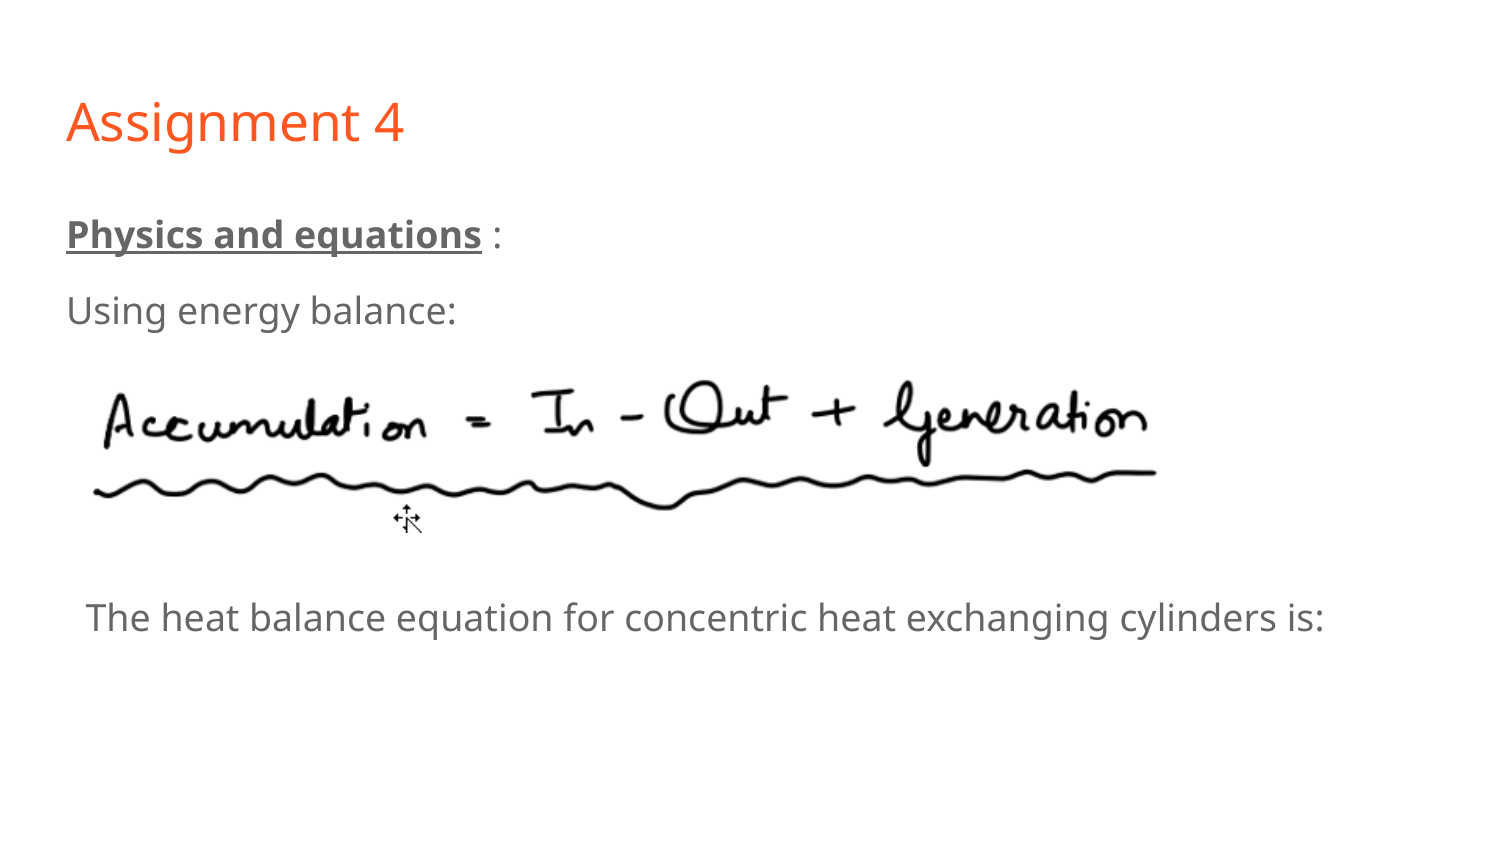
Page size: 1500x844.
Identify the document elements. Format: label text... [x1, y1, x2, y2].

picture [83, 360, 1171, 533]
list Physics and equations : Using energy balance: The heat balance equation for concentric heat exchanging cylinders is: [51, 189, 1449, 827]
title Assignment 4 [51, 72, 1449, 167]
